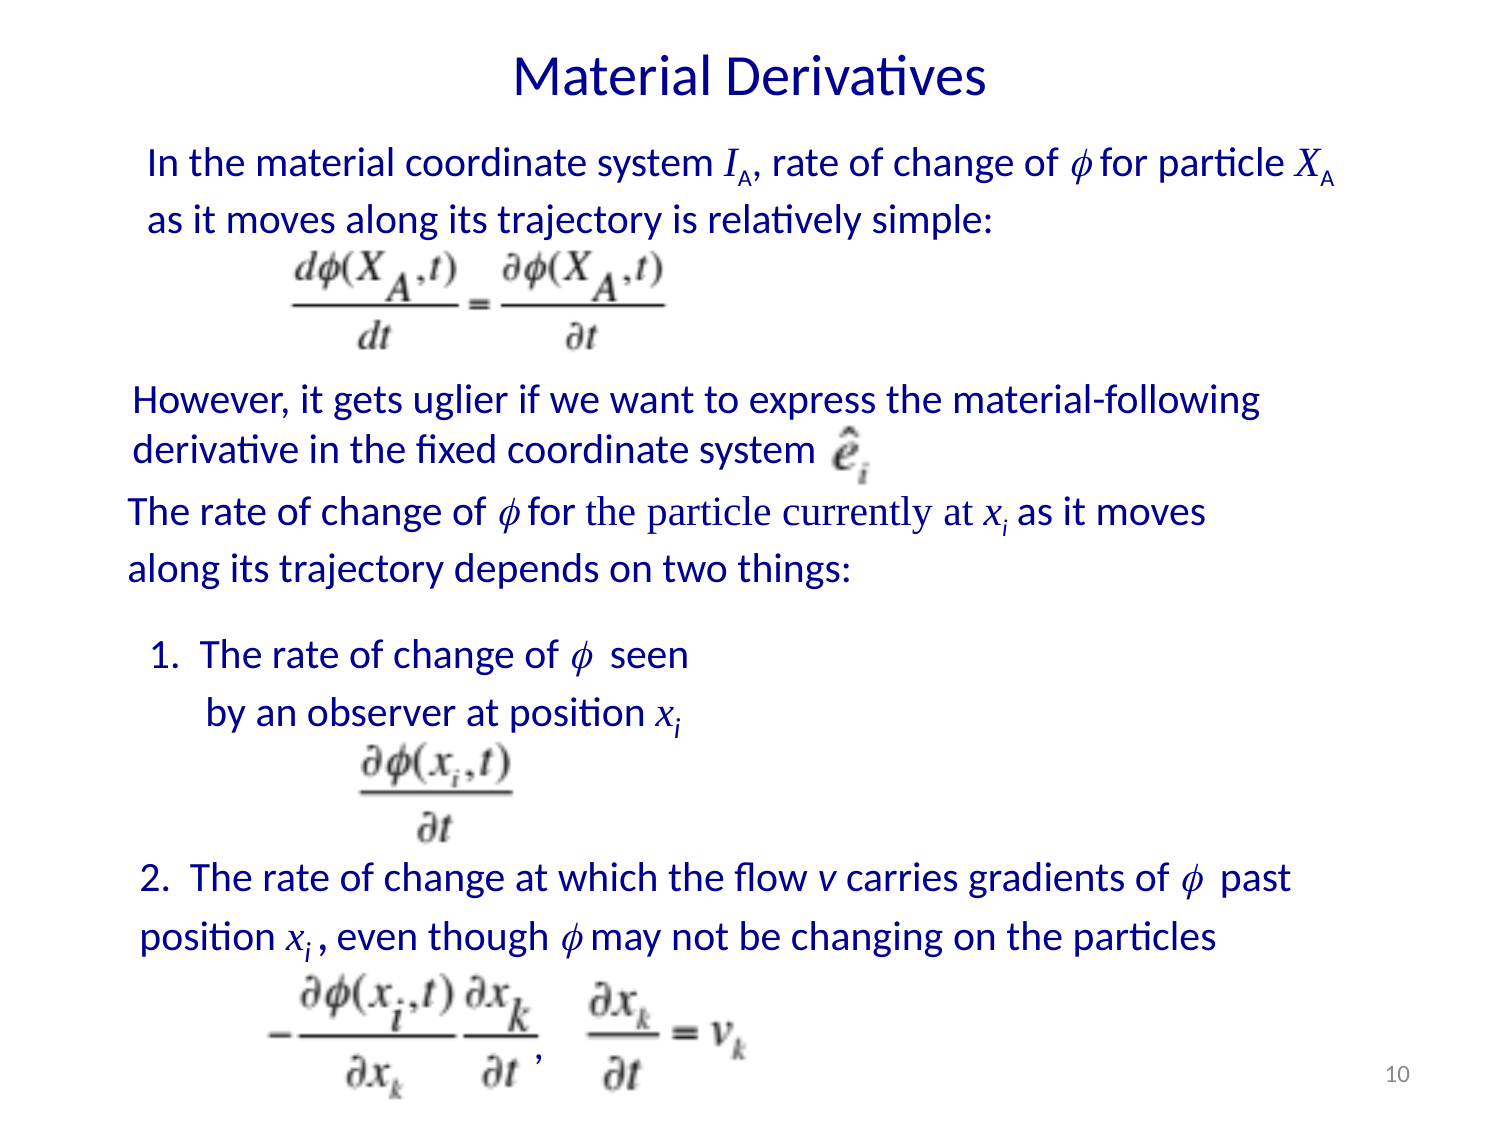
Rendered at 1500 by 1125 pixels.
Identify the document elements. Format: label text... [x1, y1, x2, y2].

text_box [124, 842, 1419, 1103]
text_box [131, 127, 1376, 356]
text_box The rate of change of f for the particle currently at xi as it moves along its trajectory depends on two things: [112, 495, 1318, 599]
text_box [117, 363, 1362, 493]
title Material Derivatives [75, 15, 1425, 128]
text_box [134, 618, 754, 840]
